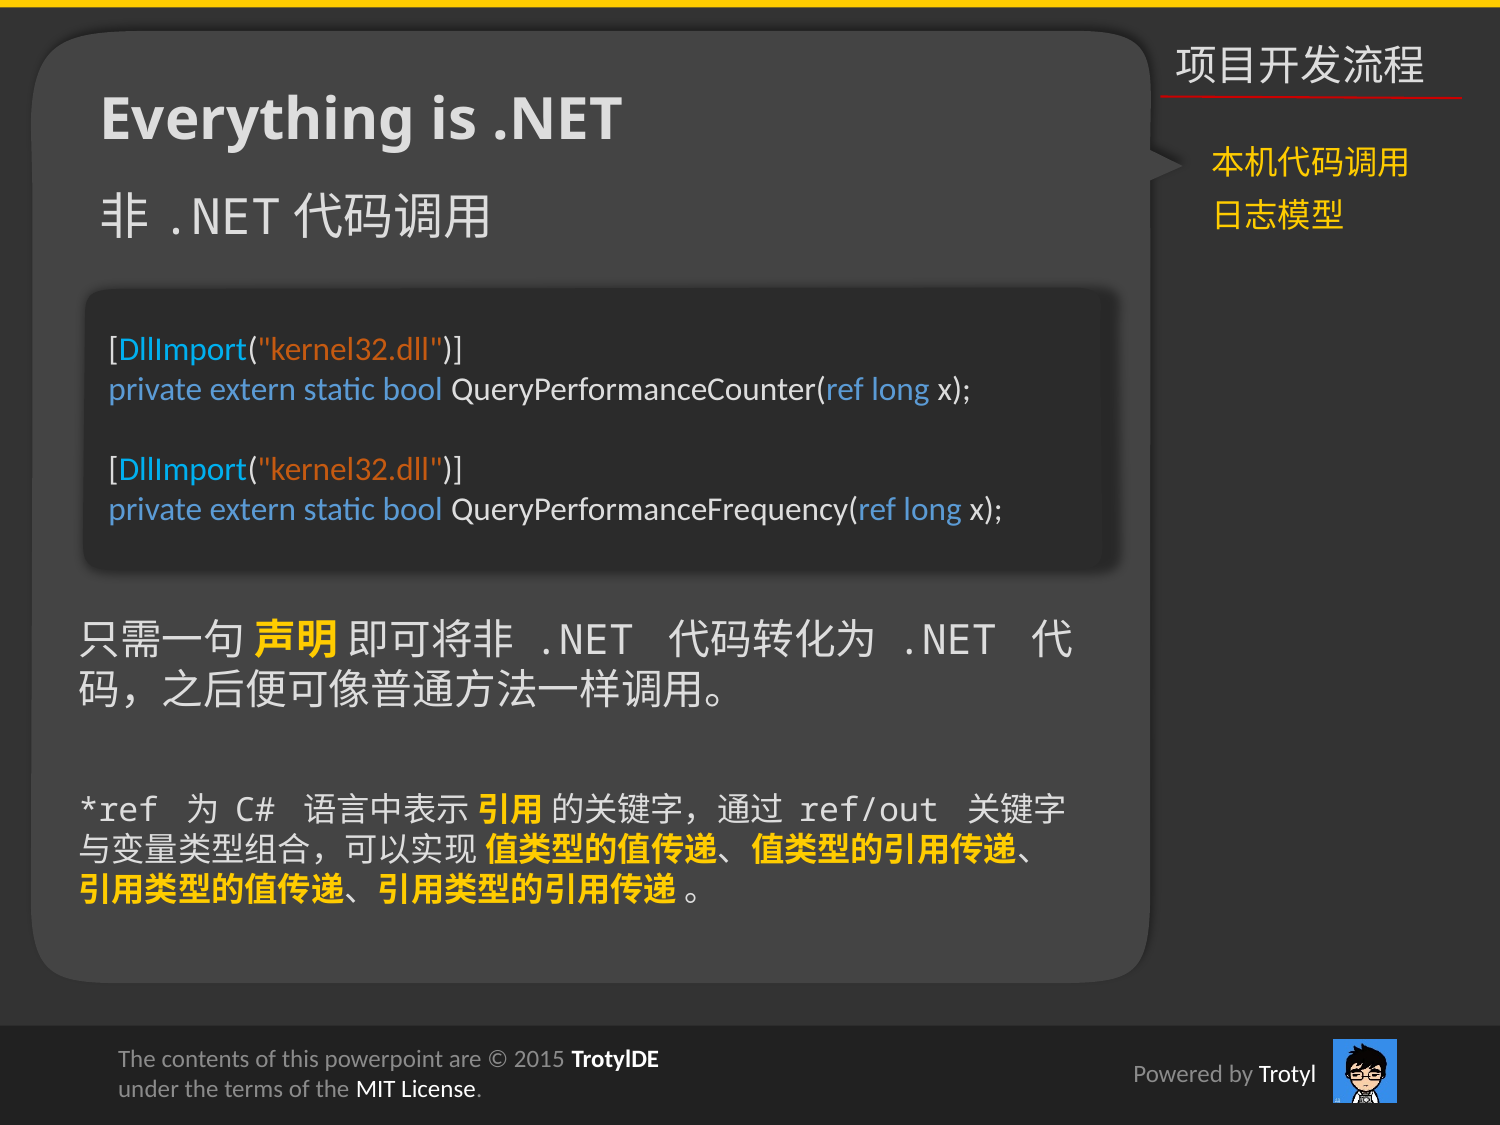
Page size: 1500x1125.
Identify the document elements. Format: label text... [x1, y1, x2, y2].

text_box 本机代码调用 日志模型 [1196, 133, 1439, 242]
text_box Everything is .NET [84, 73, 909, 159]
text_box 只需一句 声明 即可将非 .NET 代码转化为 .NET 代码，之后便可像普通方法一样调用。 *ref 为 C# 语言中表示 引用 的关键字，通过 ref/out 关键字与变量类型组合，可以实现 值类型的值传递、值类型的引用传递、引用类型的值传递、引用类型的引用传递 。 [63, 605, 1091, 915]
text_box 项目开发流程 [1160, 30, 1472, 96]
text_box [29, 29, 1186, 985]
picture [1333, 1039, 1397, 1103]
text_box [81, 286, 1104, 572]
text_box [DllImport("kernel32.dll")] private extern static bool QueryPerformanceCounter(ref long x); [DllImport("kernel32.dll")] private extern static bool QueryPerformanceFrequency(ref long x); [93, 319, 1061, 535]
text_box 非.NET代码调用 [84, 176, 1043, 252]
